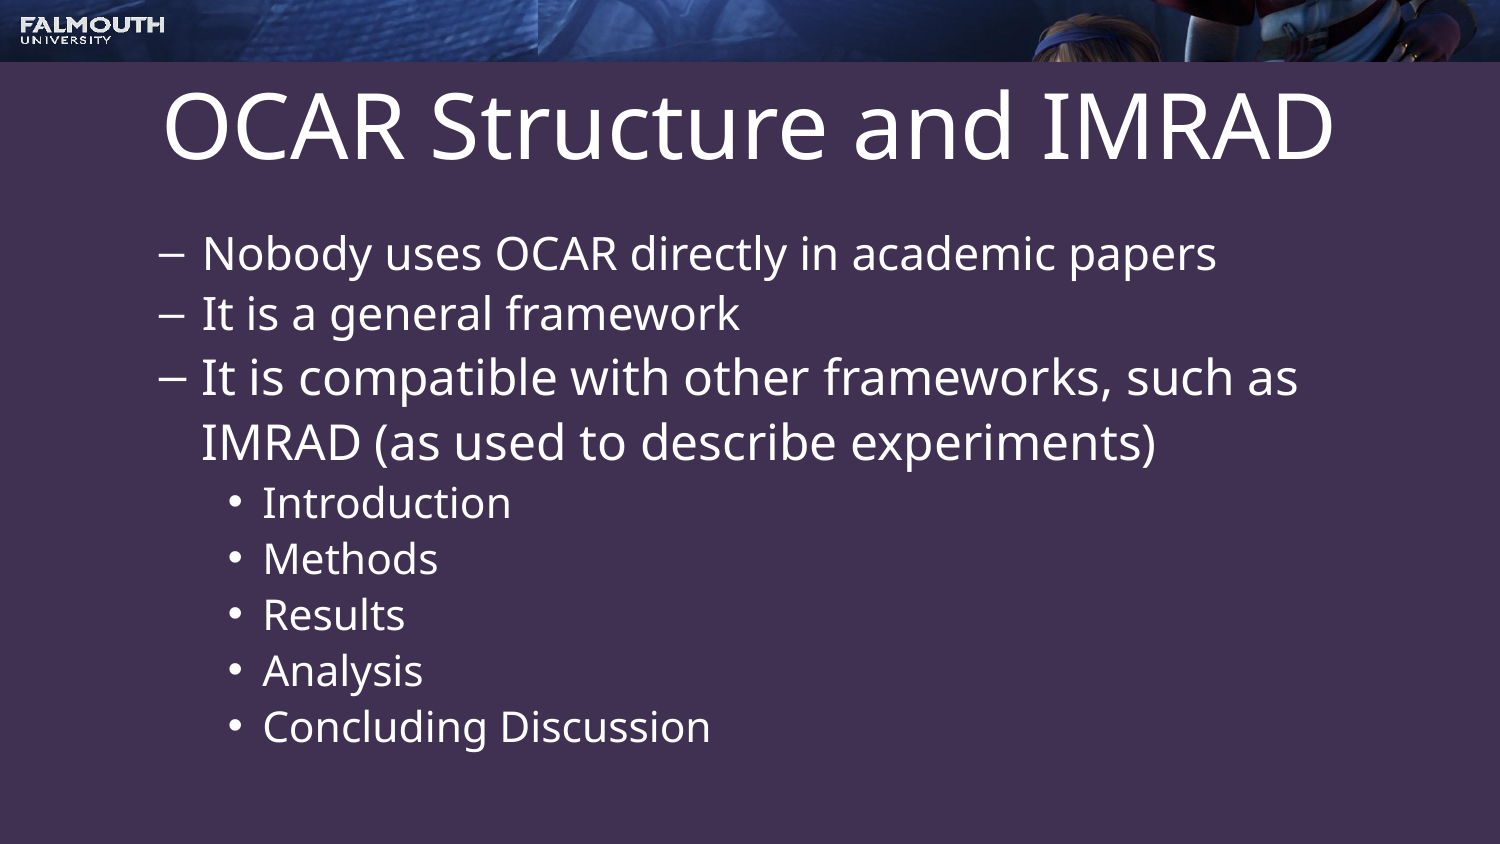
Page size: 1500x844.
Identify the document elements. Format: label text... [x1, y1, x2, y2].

list Nobody uses OCAR directly in academic papers It is a general framework It is compatible with other frameworks, such as IMRAD (as used to describe experiments) Introduction Methods Results Analysis Concluding Discussion [75, 210, 1425, 768]
title OCAR Structure and IMRAD [75, 52, 1425, 194]
picture [0, 0, 1500, 62]
